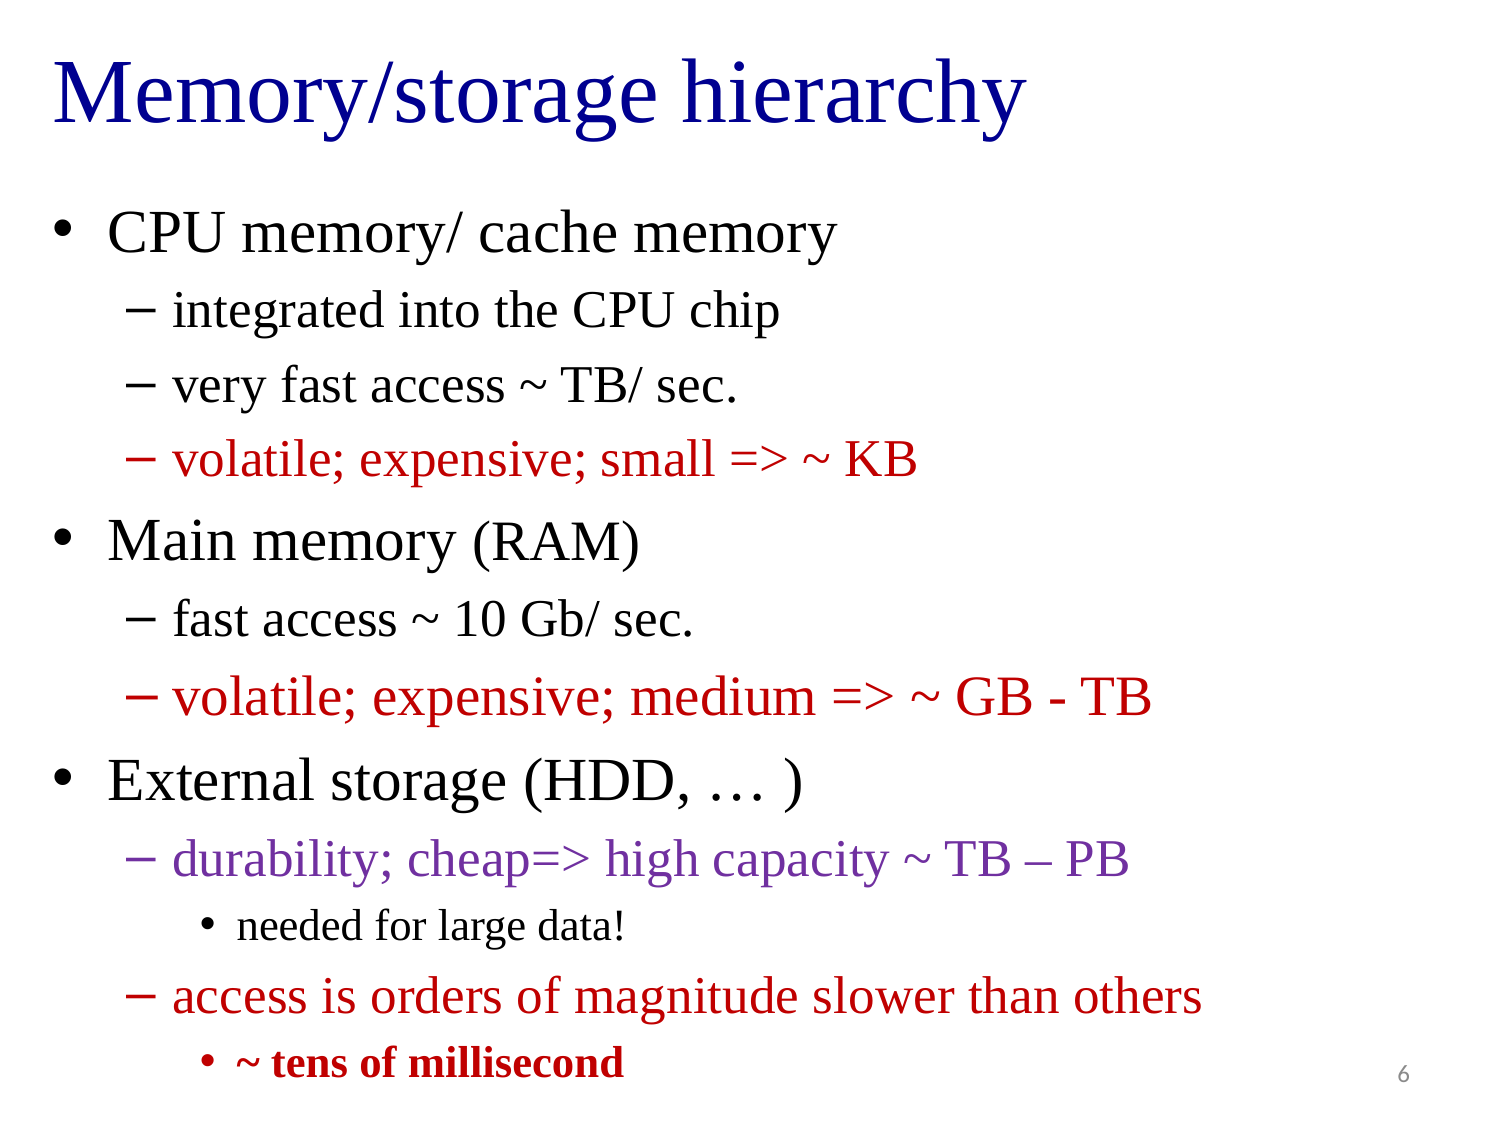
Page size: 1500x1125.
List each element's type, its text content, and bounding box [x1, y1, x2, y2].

title Memory/storage hierarchy [37, 7, 1470, 164]
slide_number 6 [1074, 1042, 1425, 1103]
list CPU memory/ cache memory integrated into the CPU chip very fast access ~ TB/ sec. volatile; expensive; small => ~ KB Main memory (RAM) fast access ~ 10 Gb/ sec. volatile; expensive; medium => ~ GB - TB External storage (HDD, … ) durability; cheap=> high capacity ~ TB – PB needed for large data! access is orders of magnitude slower than others ~ tens of millisecond [37, 183, 1500, 1103]
